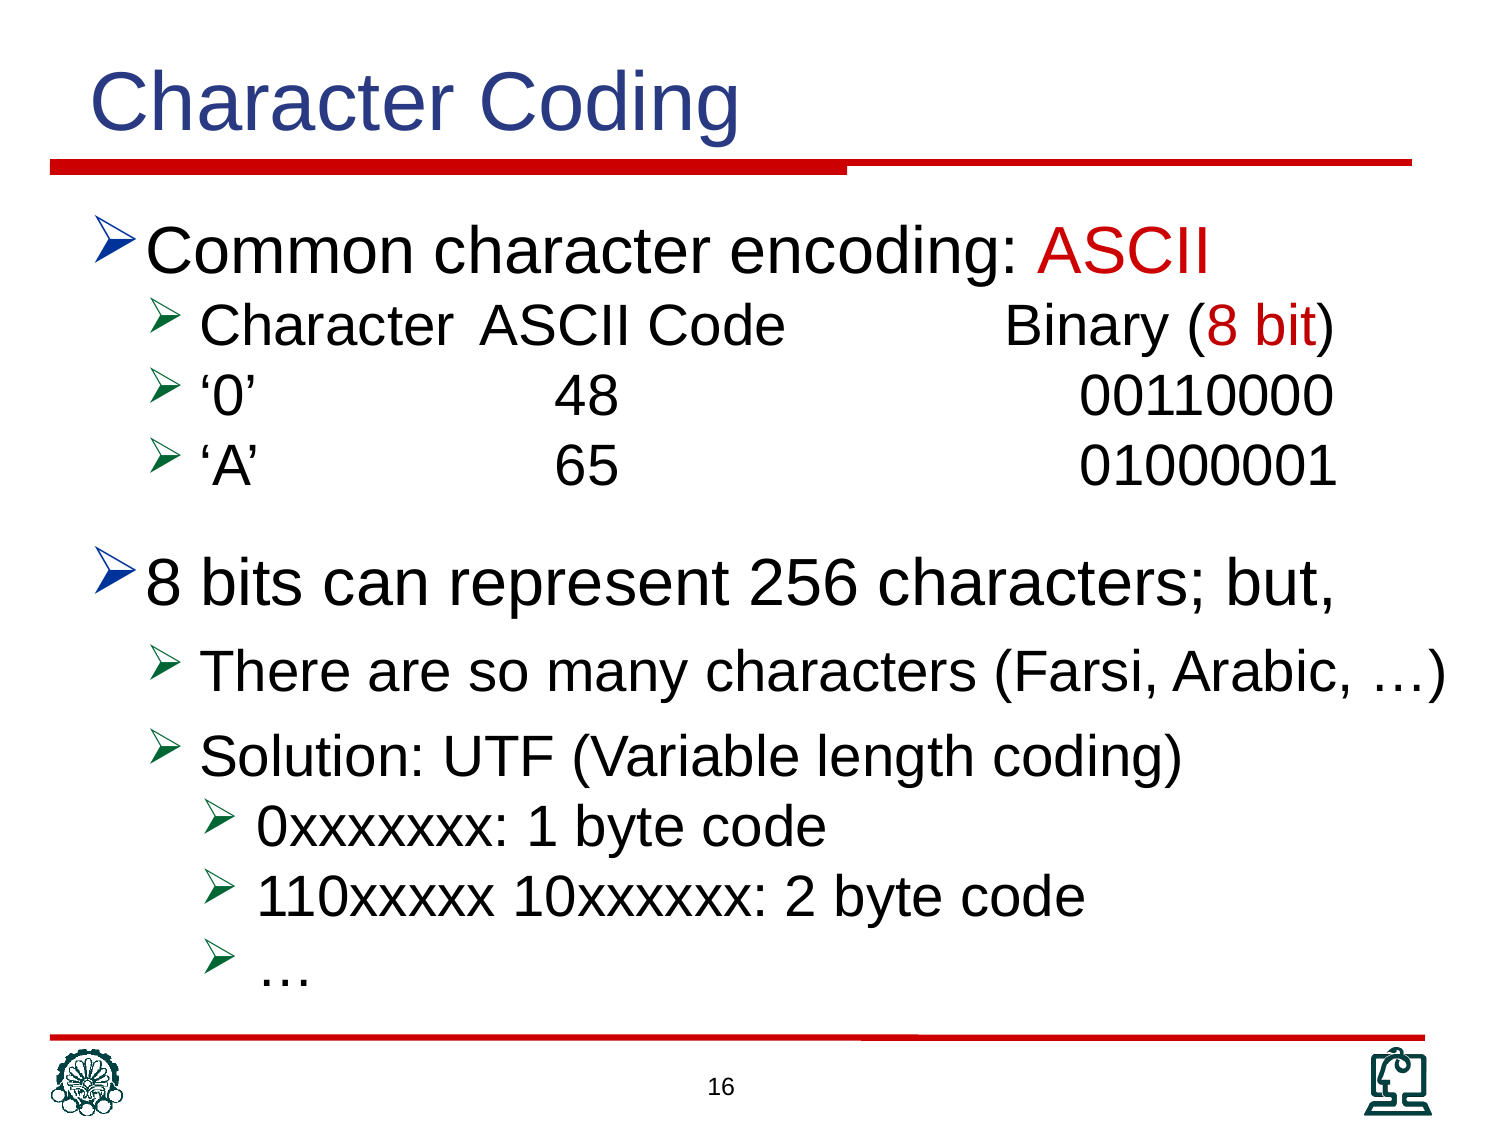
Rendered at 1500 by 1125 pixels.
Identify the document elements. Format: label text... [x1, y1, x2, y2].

picture [50, 1047, 125, 1118]
text_box 16 [650, 1062, 750, 1103]
picture [1362, 1045, 1438, 1119]
text_box Common character encoding: ASCII Character ASCII Code Binary (8 bit) ‘0’ 48 00110000 ‘A’ 65 01000001 8 bits can represent 256 characters; but, There are so many characters (Farsi, Arabic, …) Solution: UTF (Variable length coding) 0xxxxxxx: 1 byte code 110xxxxx 10xxxxxx: 2 byte code … [75, 199, 1471, 1010]
text_box Character Coding [74, 24, 1425, 155]
